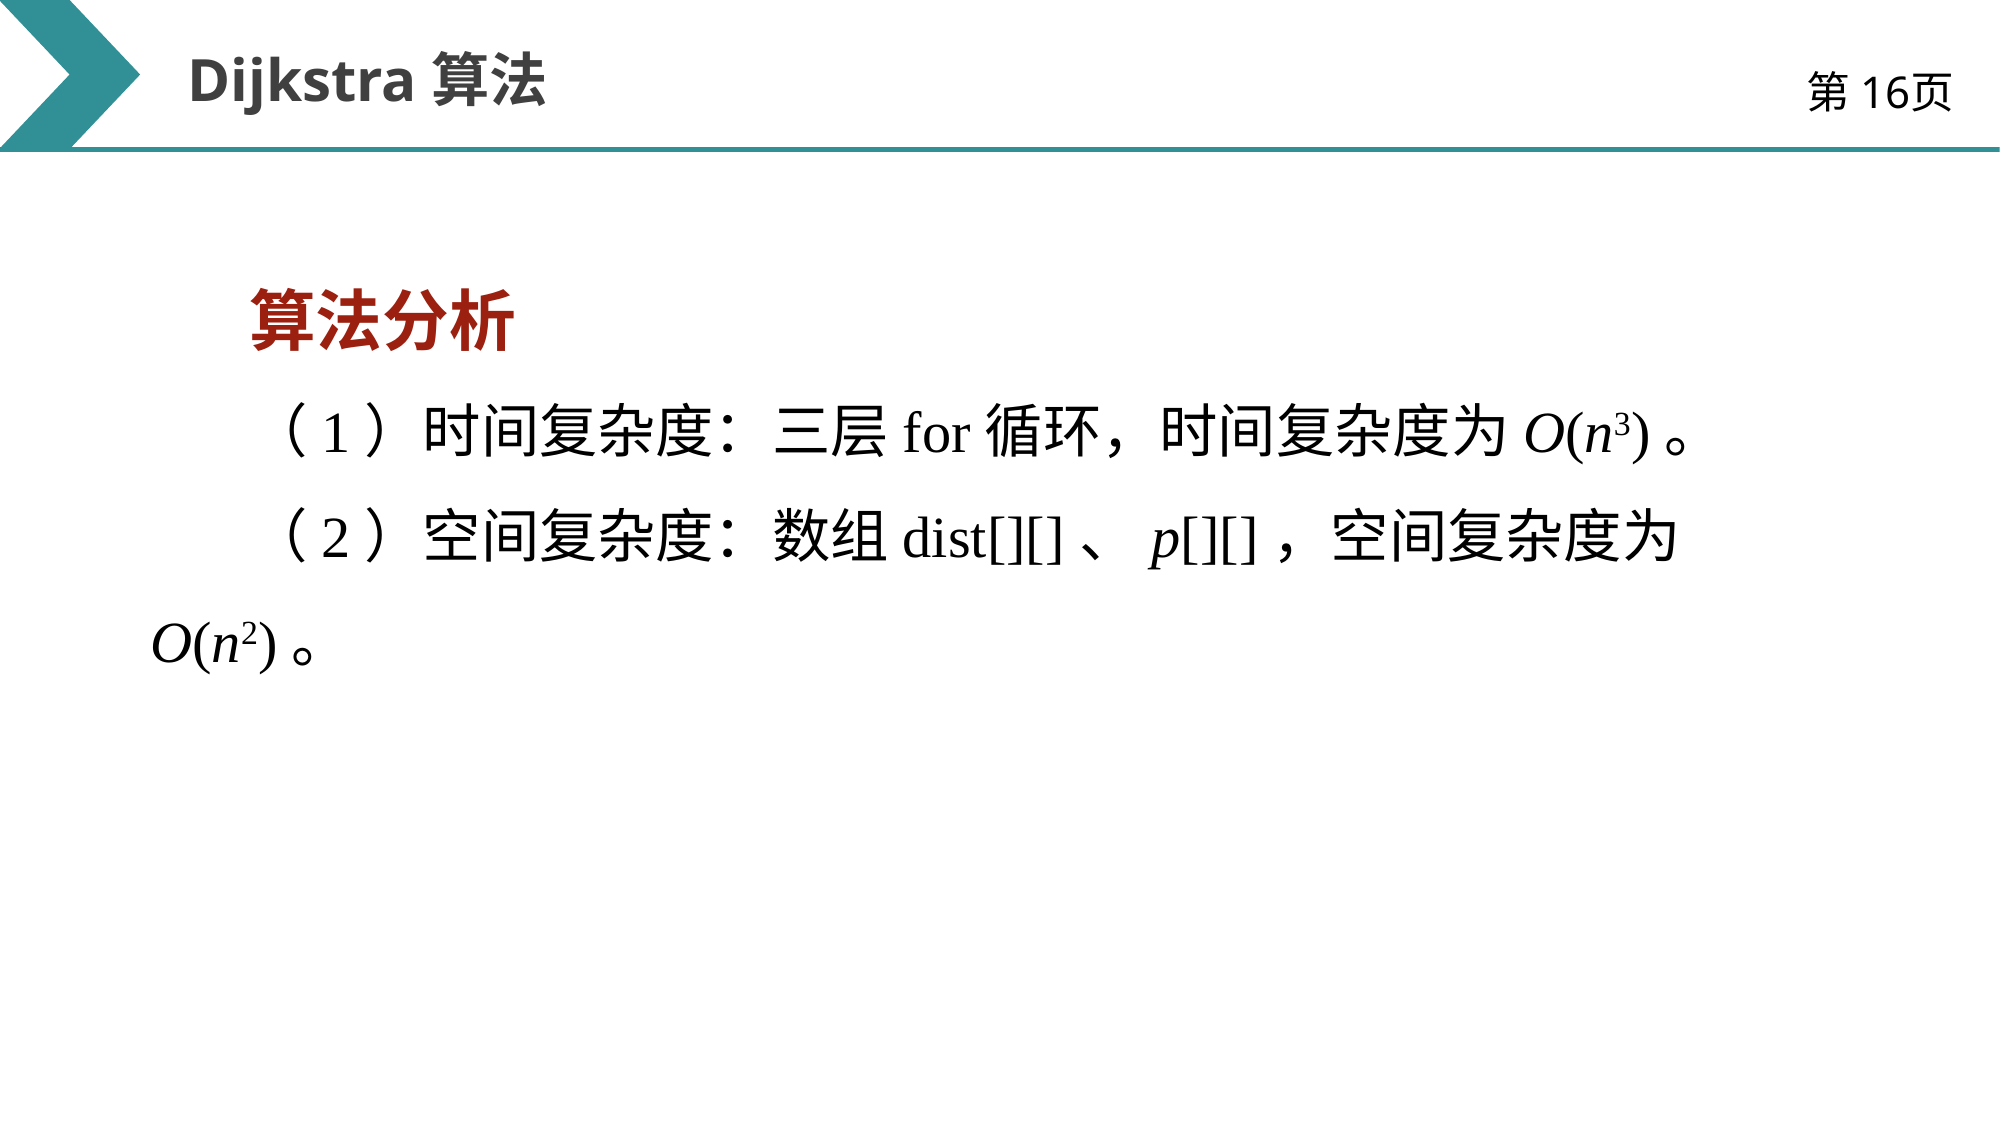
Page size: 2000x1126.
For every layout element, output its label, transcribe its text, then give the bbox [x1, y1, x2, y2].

text_box 算法分析 （1）时间复杂度：三层for循环，时间复杂度为O(n3)。 （2）空间复杂度：数组dist[][]、p[][]，空间复杂度为O(n2)。 [135, 231, 1851, 682]
text_box Dijkstra算法 [173, 35, 823, 121]
text_box [0, 0, 142, 148]
